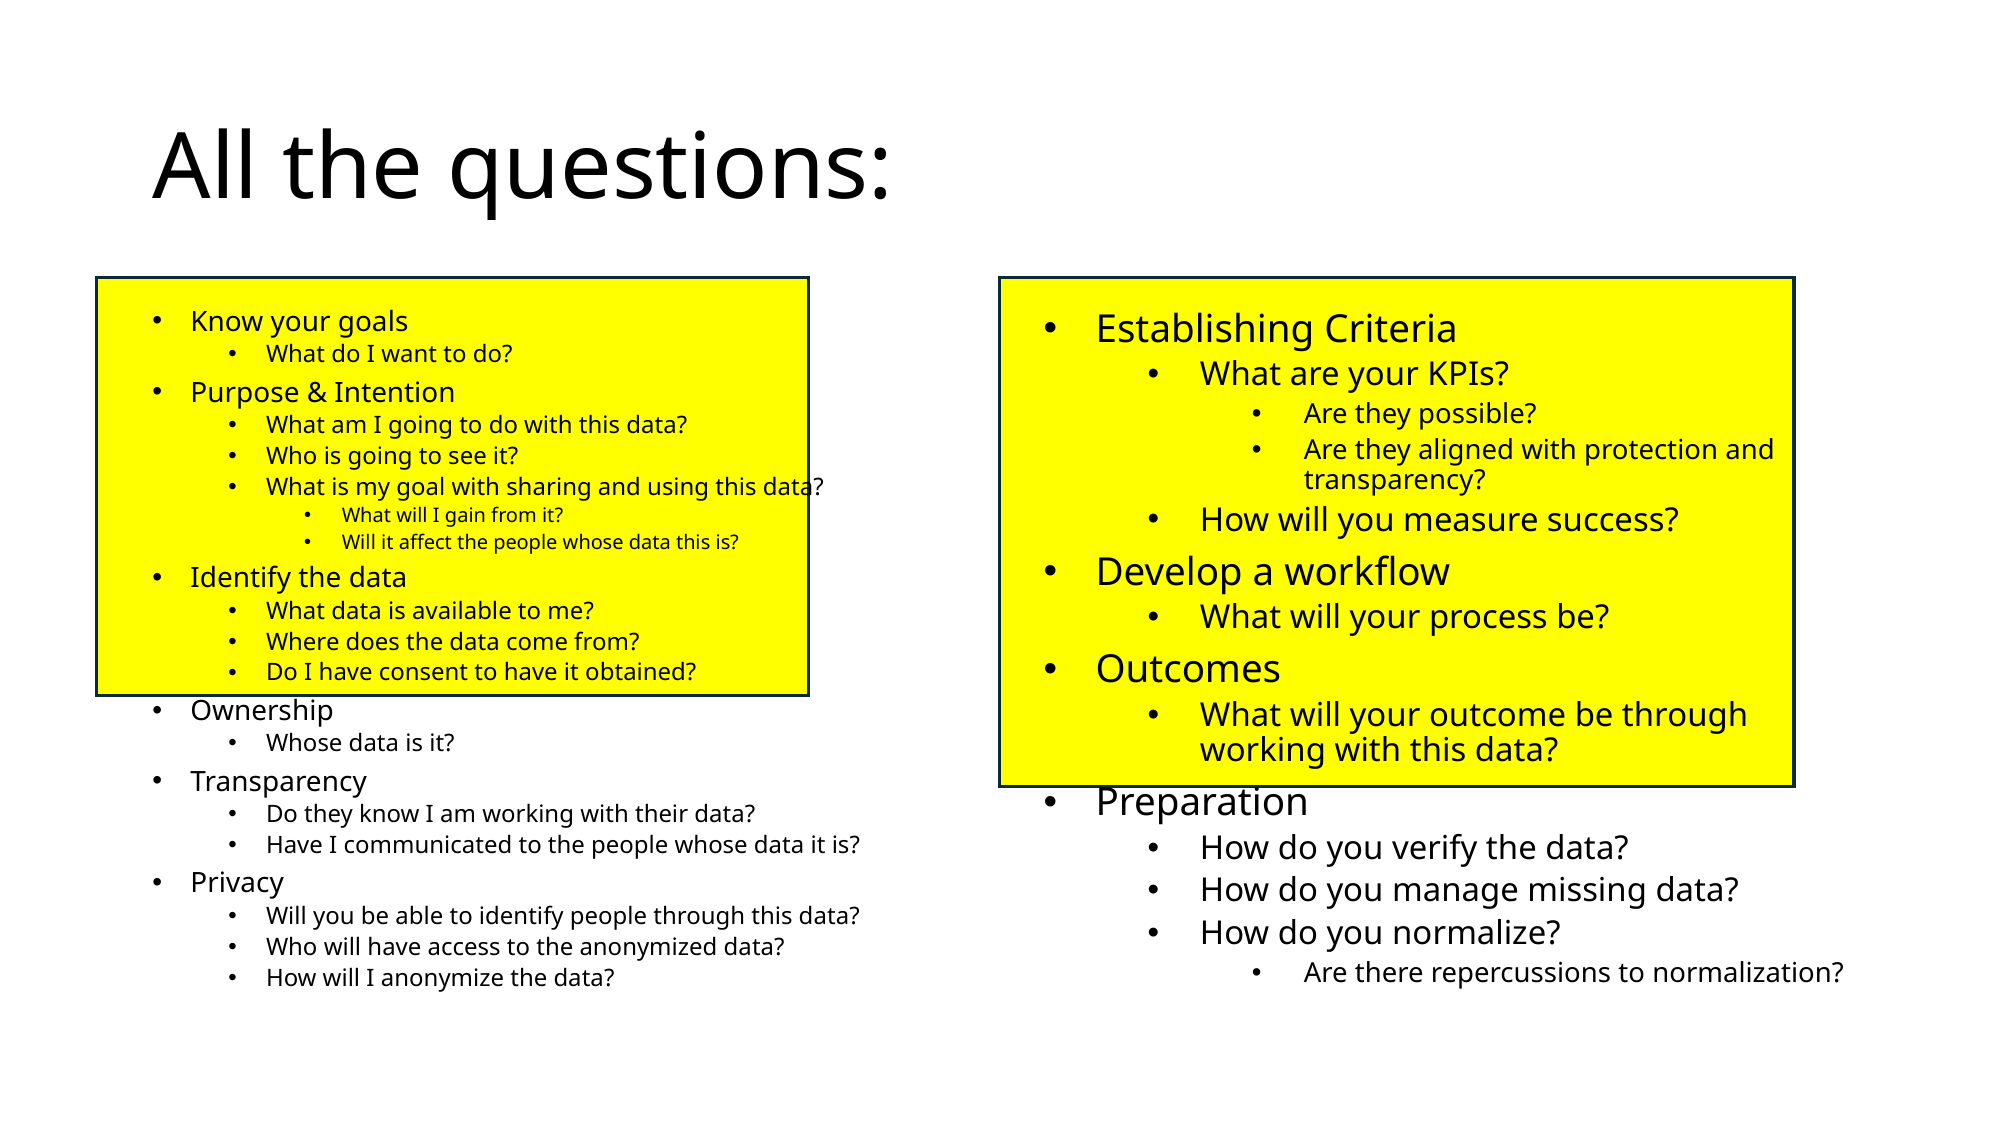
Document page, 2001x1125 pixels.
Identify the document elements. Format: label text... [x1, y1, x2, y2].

text_box [998, 278, 1796, 788]
title All the questions: [137, 59, 1863, 278]
list Establishing Criteria What are your KPIs? Are they possible? Are they aligned with protection and transparency? How will you measure success? Develop a workflow What will your process be? Outcomes What will your outcome be through working with this data? Preparation How do you verify the data? How do you manage missing data? How do you normalize? Are there repercussions to normalization? [1028, 301, 1863, 1016]
list Know your goals What do I want to do? Purpose & Intention What am I going to do with this data? Who is going to see it? What is my goal with sharing and using this data? What will I gain from it? Will it affect the people whose data this is? Identify the data What data is available to me? Where does the data come from? Do I have consent to have it obtained? Ownership Whose data is it? Transparency Do they know I am working with their data? Have I communicated to the people whose data it is? Privacy Will you be able to identify people through this data? Who will have access to the anonymized data? How will I anonymize the data? [137, 299, 988, 1014]
text_box [95, 276, 810, 697]
